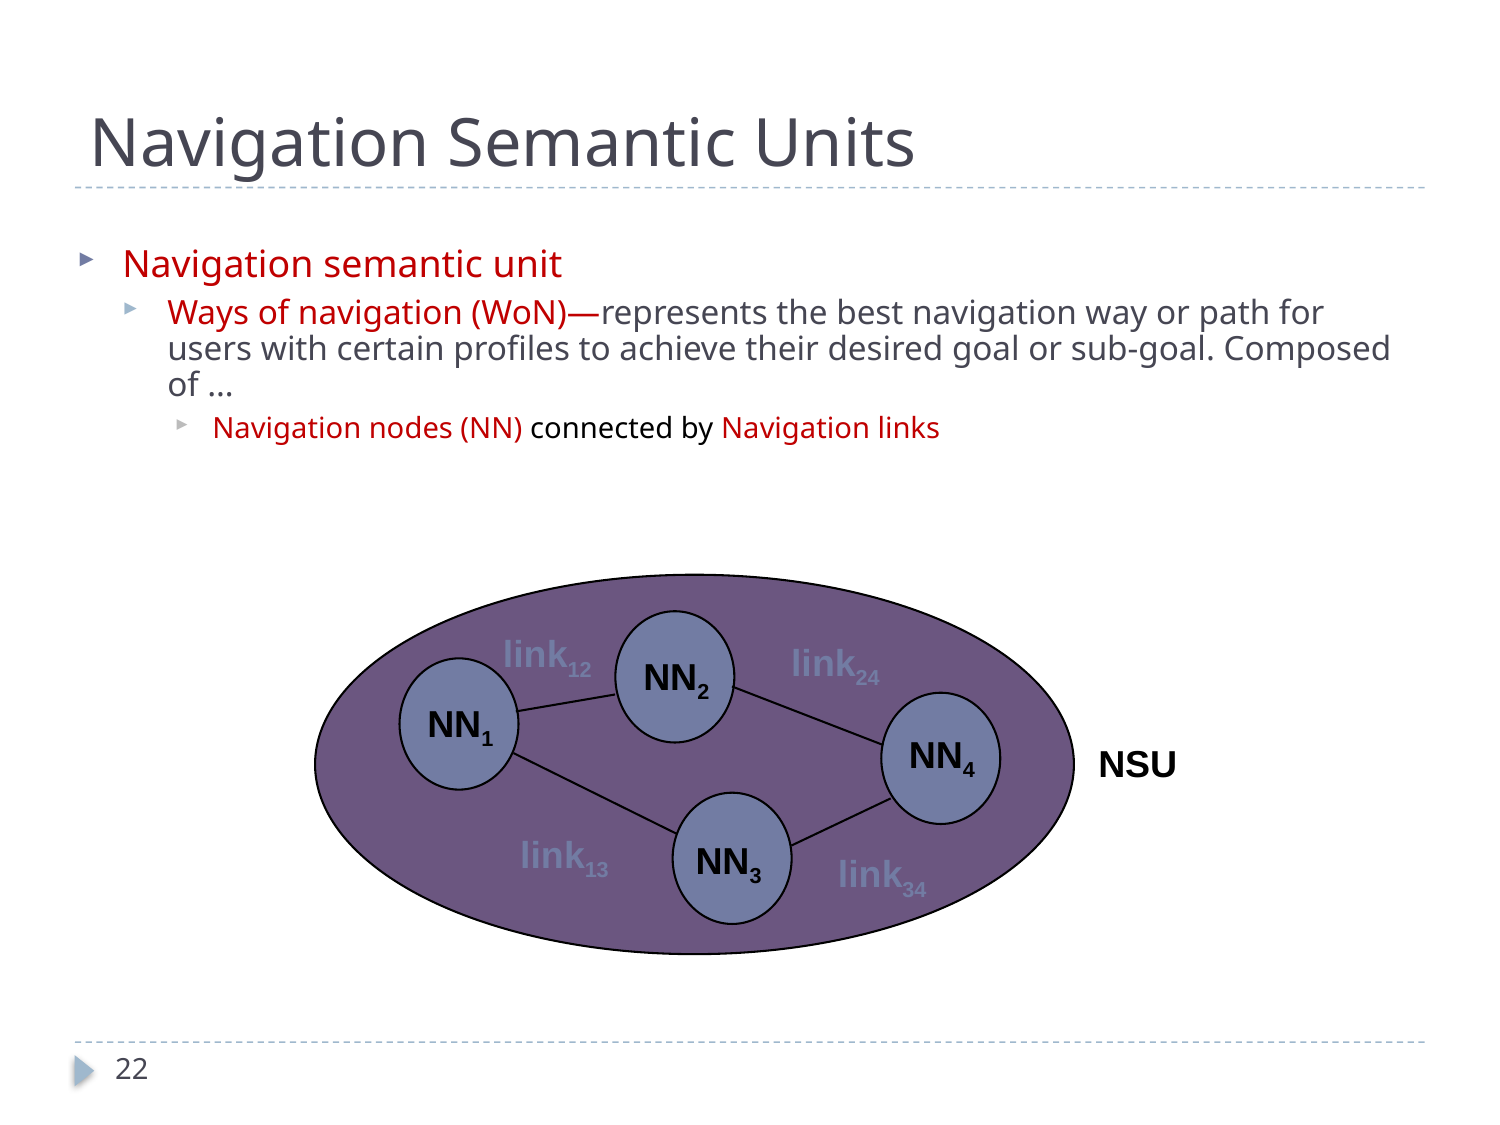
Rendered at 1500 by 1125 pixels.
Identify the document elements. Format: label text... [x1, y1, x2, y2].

text_box NN1 [412, 692, 509, 754]
text_box link24 [776, 632, 895, 693]
text_box NN2 [628, 645, 725, 707]
text_box [399, 658, 519, 790]
slide_number 22 [100, 1042, 426, 1103]
text_box NN4 [894, 724, 990, 785]
text_box NSU [1083, 737, 1193, 793]
text_box NN3 [680, 830, 777, 892]
text_box [615, 611, 735, 743]
list Navigation semantic unit Ways of navigation (WoN)—represents the best navigation way or path for users with certain profiles to achieve their desired goal or sub-goal. Composed of … Navigation nodes (NN) connected by Navigation links [62, 237, 1425, 538]
text_box [881, 692, 1001, 824]
text_box [315, 574, 1074, 955]
title Navigation Semantic Units [75, 24, 1425, 188]
text_box link34 [823, 843, 942, 905]
text_box link13 [505, 824, 624, 885]
text_box [672, 792, 792, 924]
text_box link12 [488, 623, 607, 685]
